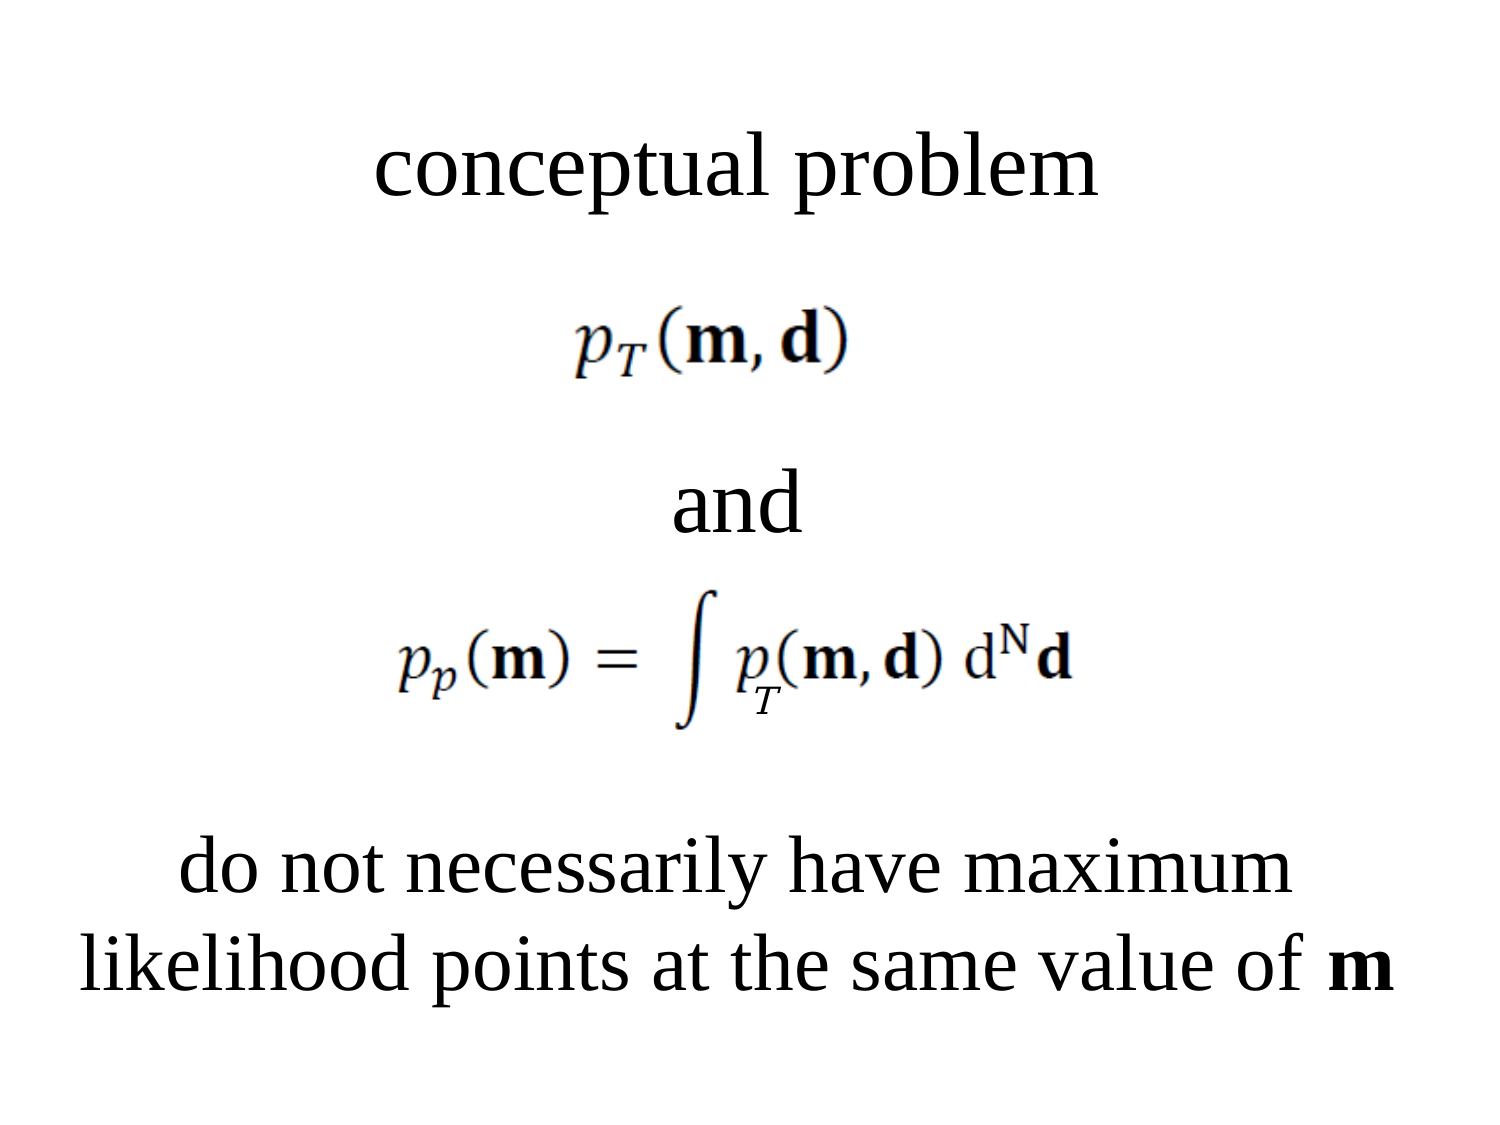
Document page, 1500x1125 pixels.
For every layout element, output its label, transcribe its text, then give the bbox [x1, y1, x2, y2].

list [512, 237, 876, 451]
picture [374, 541, 1107, 767]
text_box do not necessarily have maximum likelihood points at the same value of m [62, 799, 1413, 1018]
text_box and [37, 387, 1438, 605]
text_box conceptual problem [62, 49, 1413, 268]
